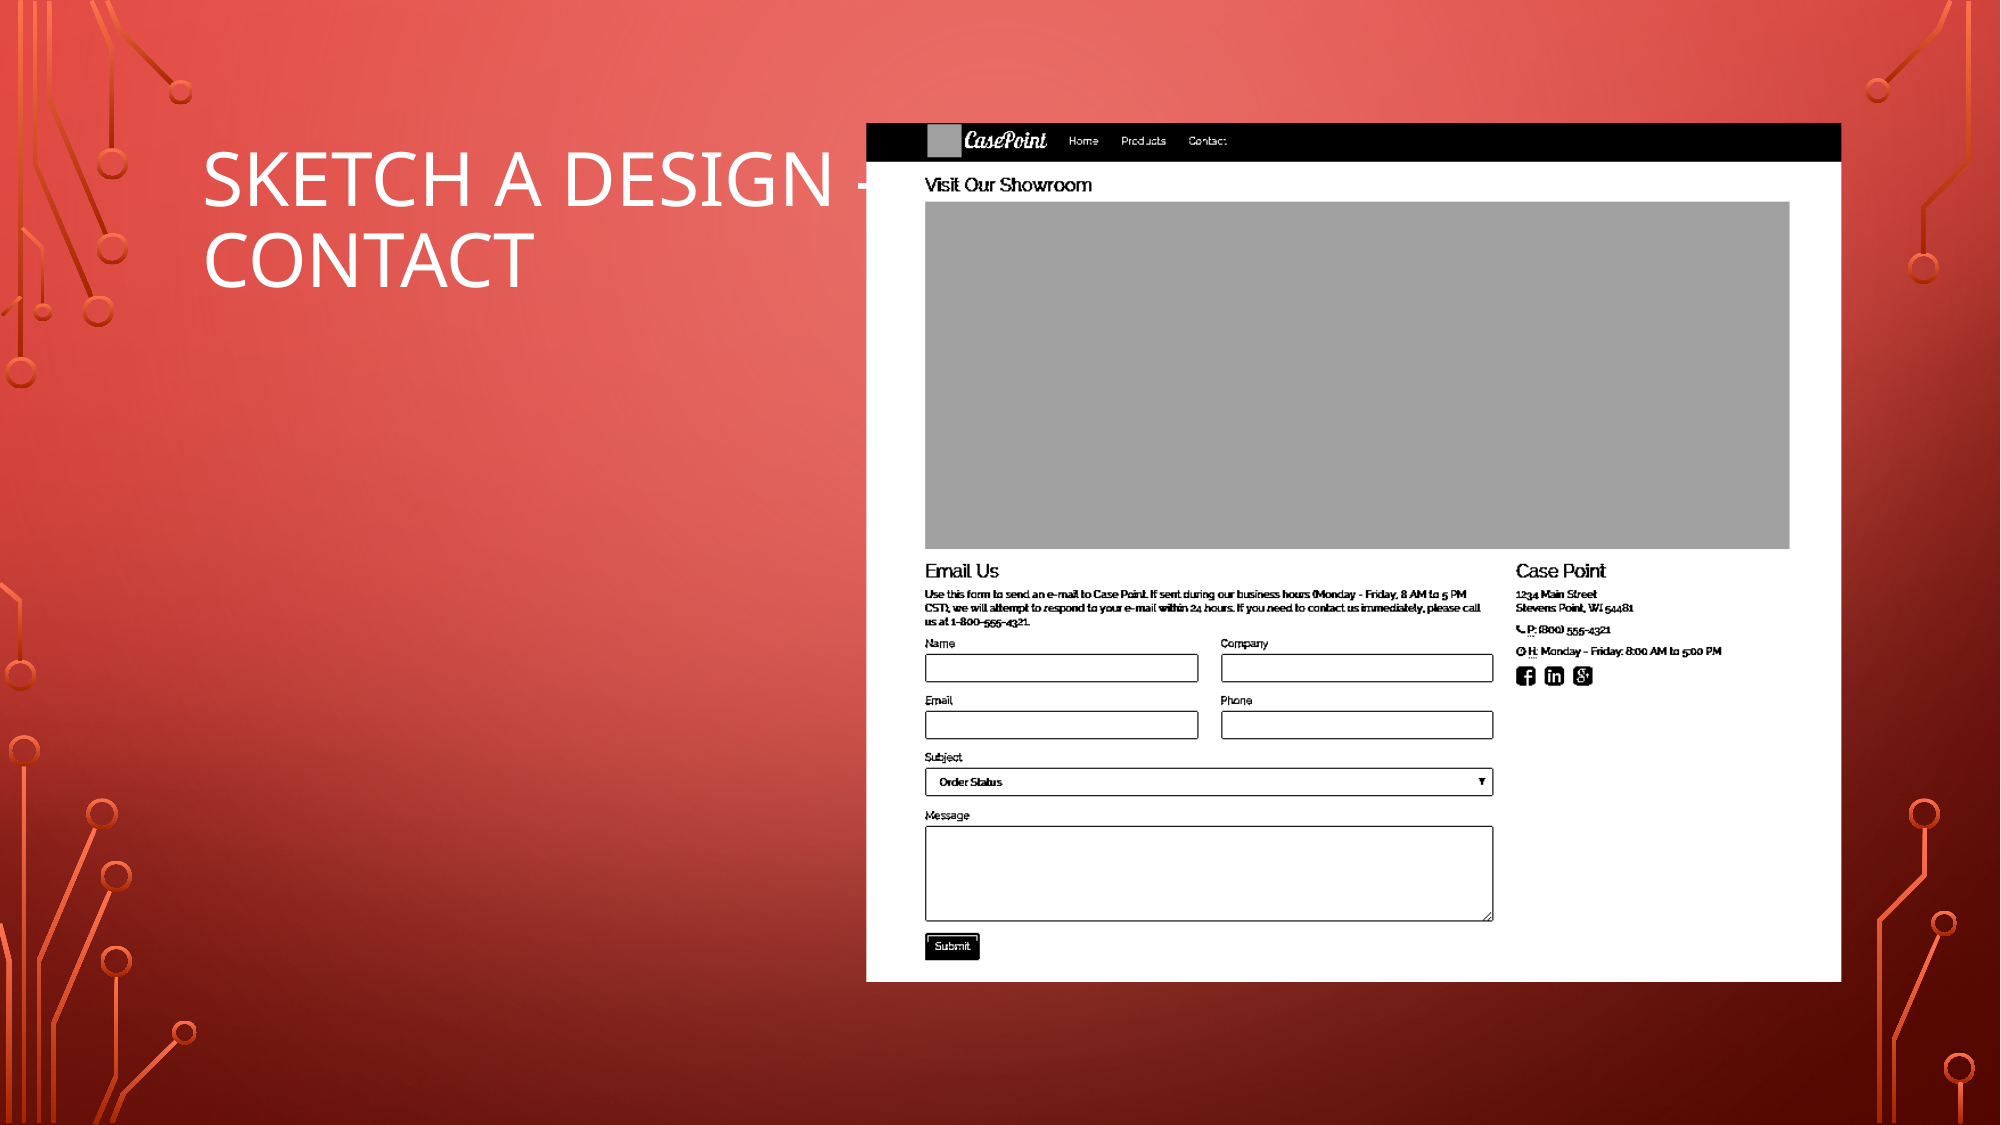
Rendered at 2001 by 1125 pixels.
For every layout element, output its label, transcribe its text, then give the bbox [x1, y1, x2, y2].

picture [866, 122, 1842, 982]
title Sketch a Design – Contact [187, 101, 1813, 344]
